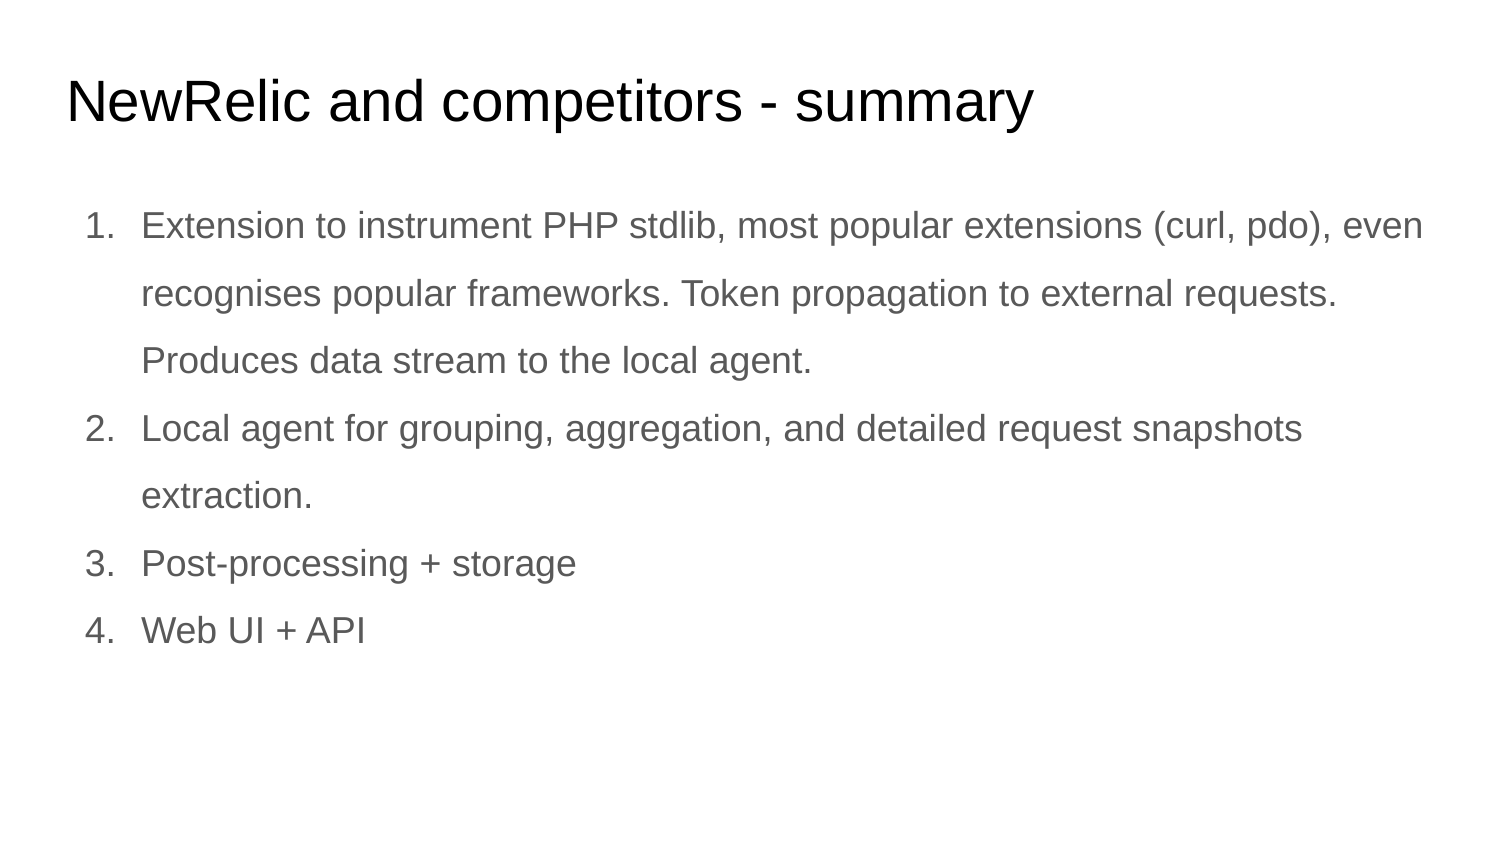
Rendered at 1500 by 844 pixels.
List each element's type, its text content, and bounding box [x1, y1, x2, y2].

title NewRelic and competitors - summary [51, 48, 1449, 142]
list Extension to instrument PHP stdlib, most popular extensions (curl, pdo), even recognises popular frameworks. Token propagation to external requests. Produces data stream to the local agent. Local agent for grouping, aggregation, and detailed request snapshots extraction. Post-processing + storage Web UI + API [51, 164, 1449, 725]
